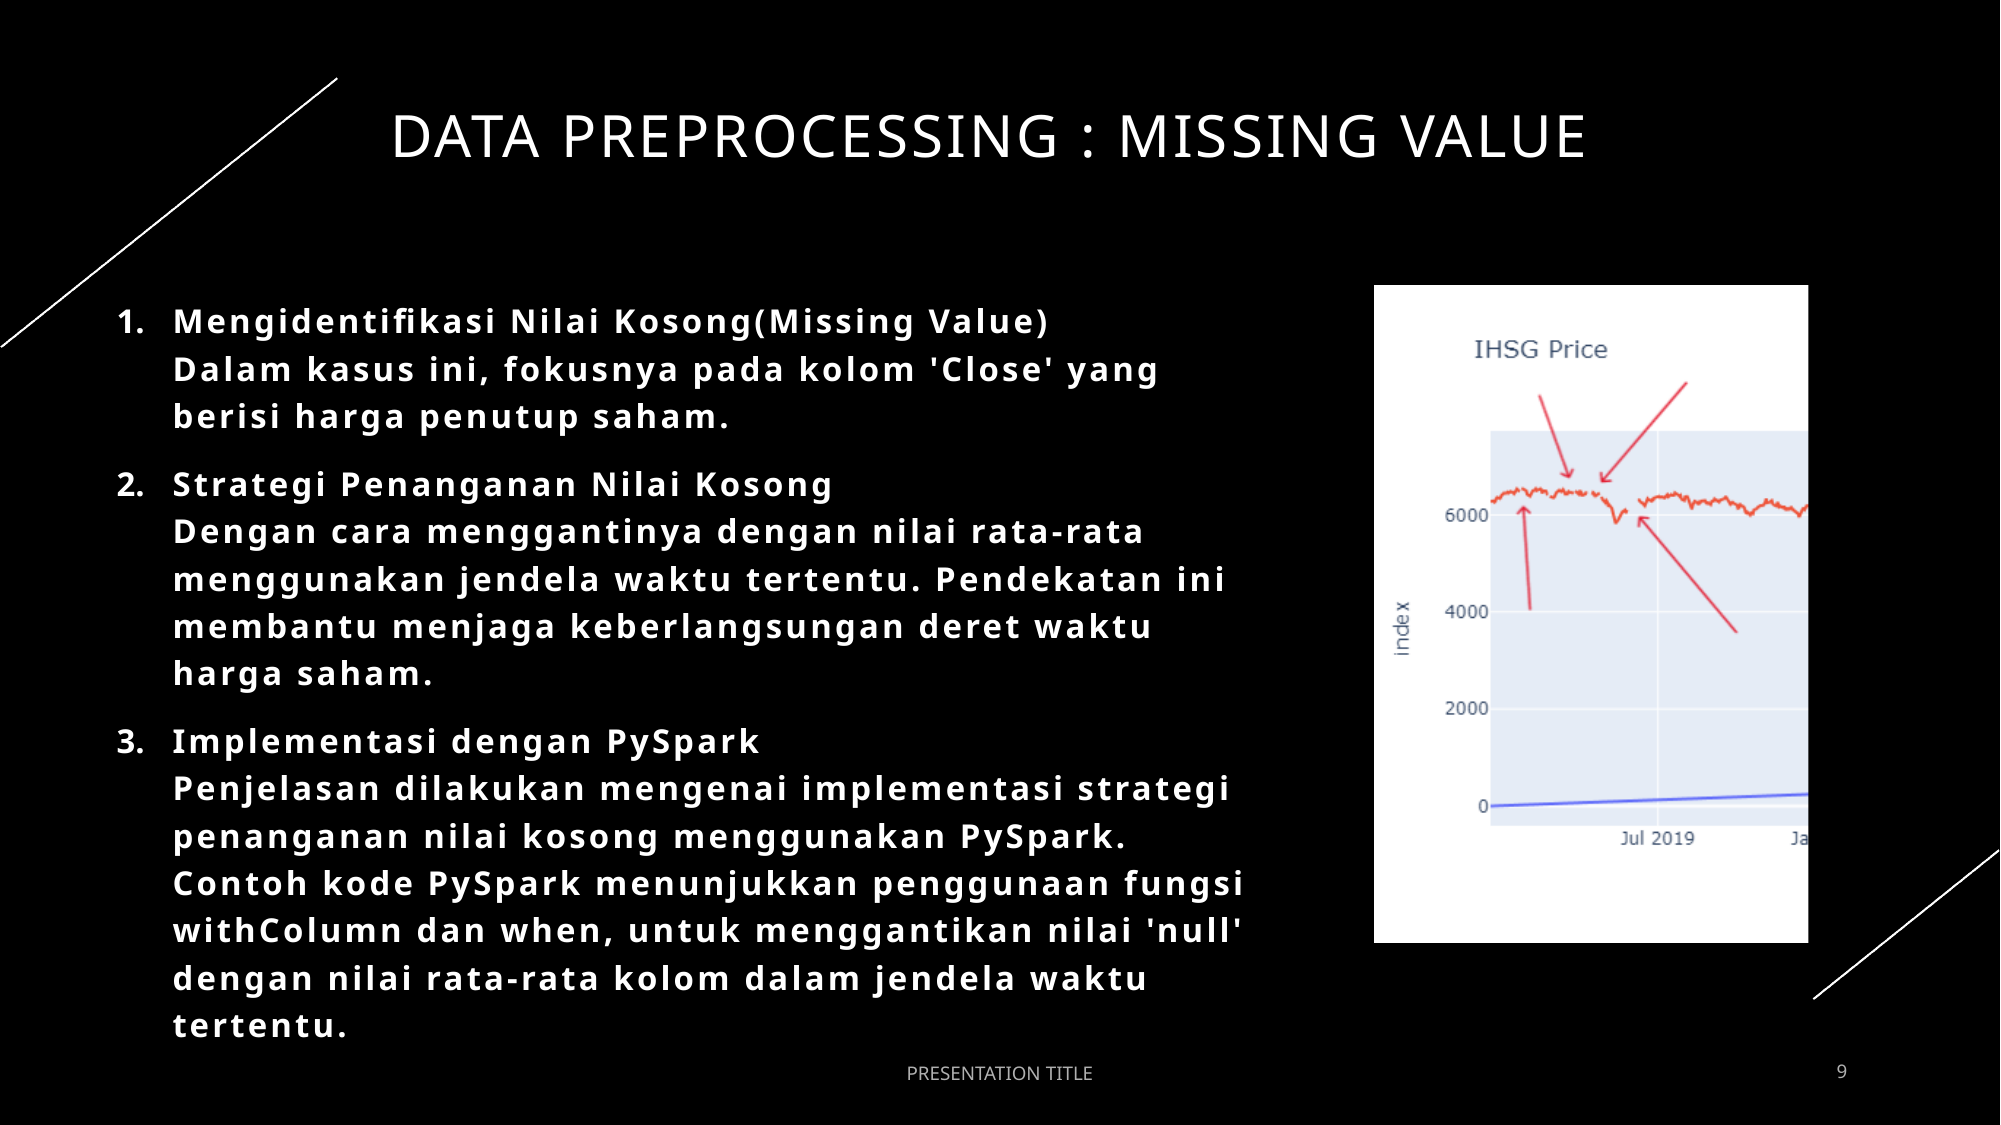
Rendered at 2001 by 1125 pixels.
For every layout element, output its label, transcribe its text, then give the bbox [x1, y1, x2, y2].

picture [1373, 285, 1809, 943]
picture [1812, 849, 2000, 1000]
list Mengidentifikasi Nilai Kosong(Missing Value) Dalam kasus ini, fokusnya pada kolom 'Close' yang berisi harga penutup saham. Strategi Penanganan Nilai Kosong Dengan cara menggantinya dengan nilai rata-rata menggunakan jendela waktu tertentu. Pendekatan ini membantu menjaga keberlangsungan deret waktu harga saham. Implementasi dengan PySpark Penjelasan dilakukan mengenai implementasi strategi penanganan nilai kosong menggunakan PySpark. Contoh kode PySpark menunjukkan penggunaan fungsi withColumn dan when, untuk menggantikan nilai 'null' dengan nilai rata-rata kolom dalam jendela waktu tertentu. [101, 285, 1285, 1056]
footer PRESENTATION TITLE [662, 1042, 1338, 1103]
slide_number 9 [1412, 1042, 1863, 1103]
picture [0, 77, 338, 348]
title DATA PREPROCESSING : MISSING VALUE [307, 80, 1690, 198]
